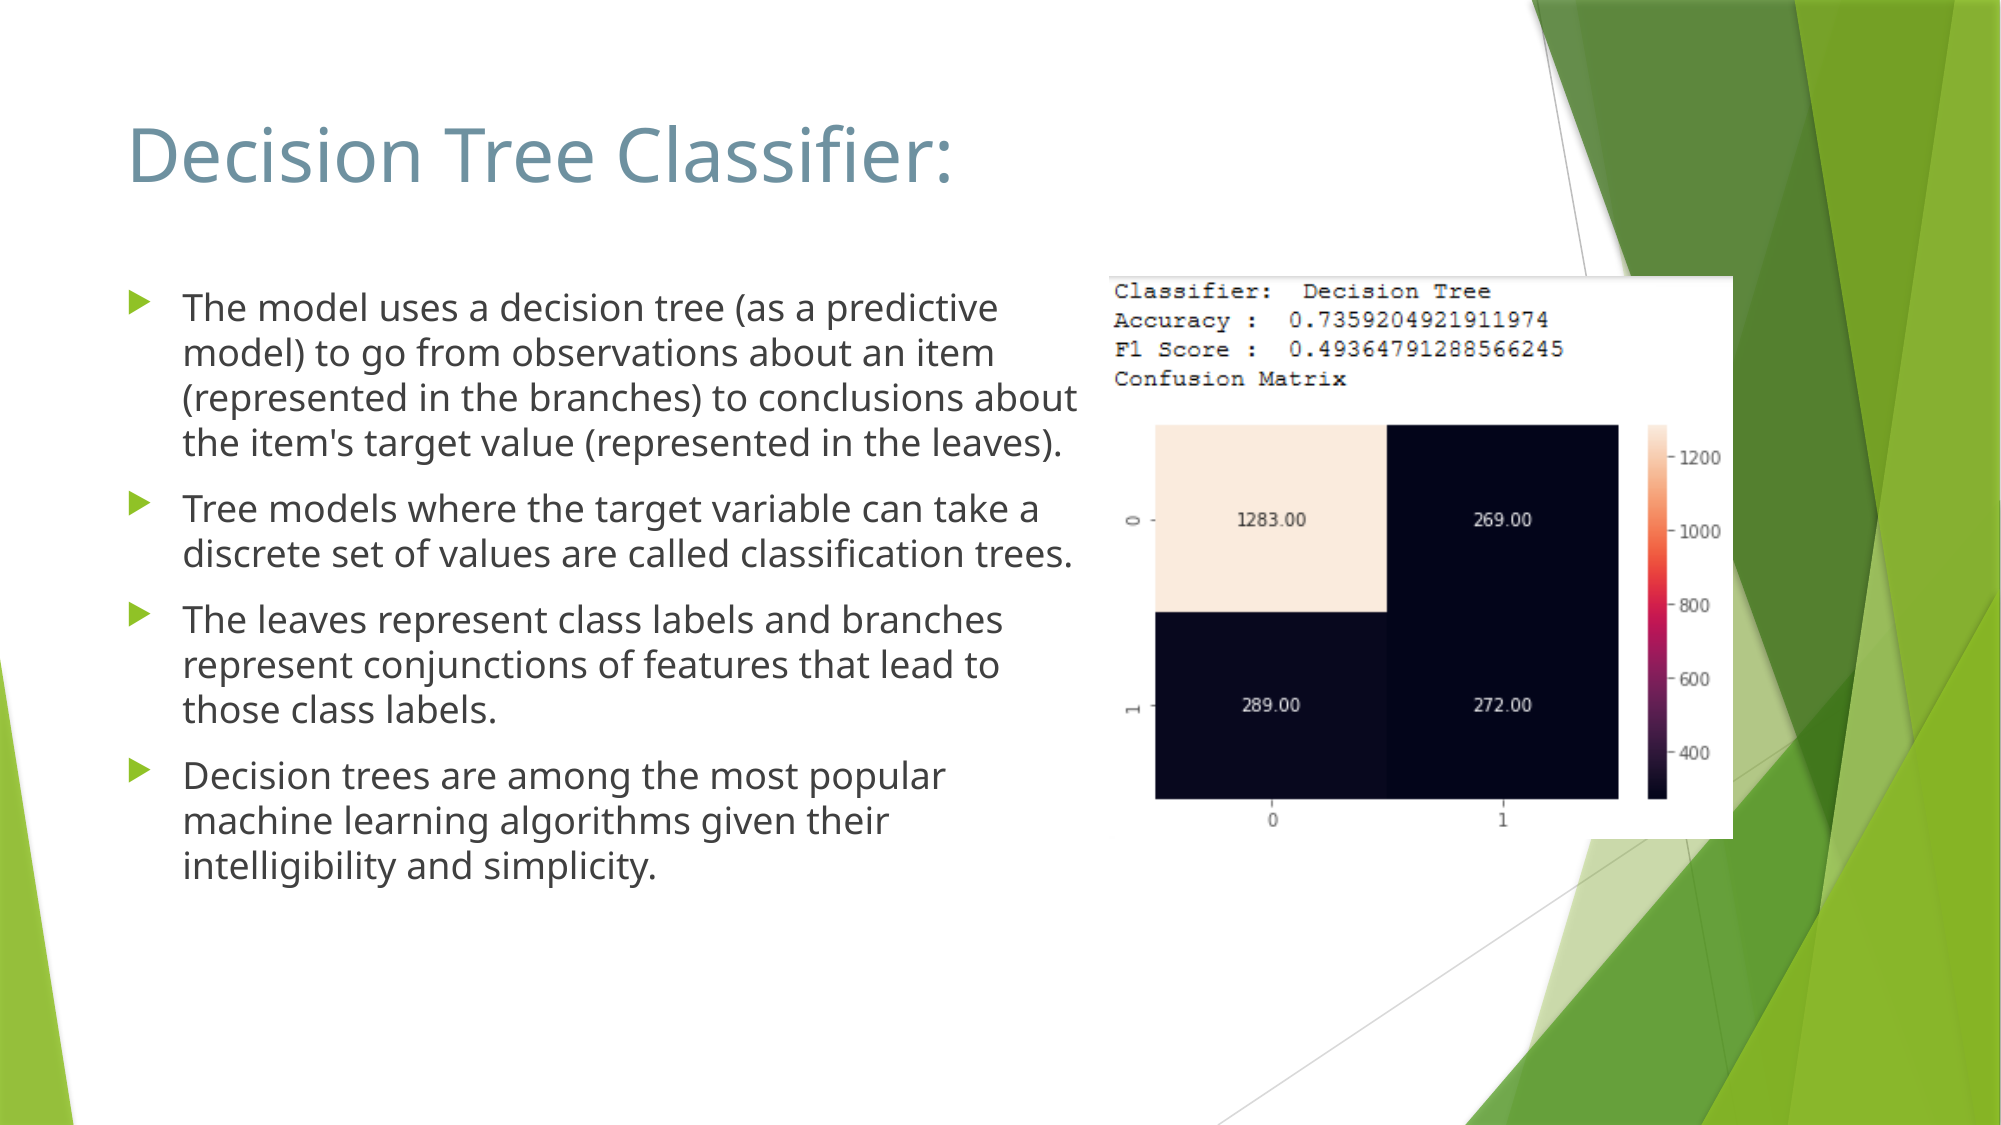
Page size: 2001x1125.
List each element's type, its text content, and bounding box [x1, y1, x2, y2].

list The model uses a decision tree (as a predictive model) to go from observations about an item (represented in the branches) to conclusions about the item's target value (represented in the leaves). Tree models where the target variable can take a discrete set of values are called classification trees. The leaves represent class labels and branches represent conjunctions of features that lead to those class labels. Decision trees are among the most popular machine learning algorithms given their intelligibility and simplicity. [111, 276, 1110, 991]
picture [1108, 276, 1733, 840]
title Decision Tree Classifier: [111, 99, 1522, 276]
